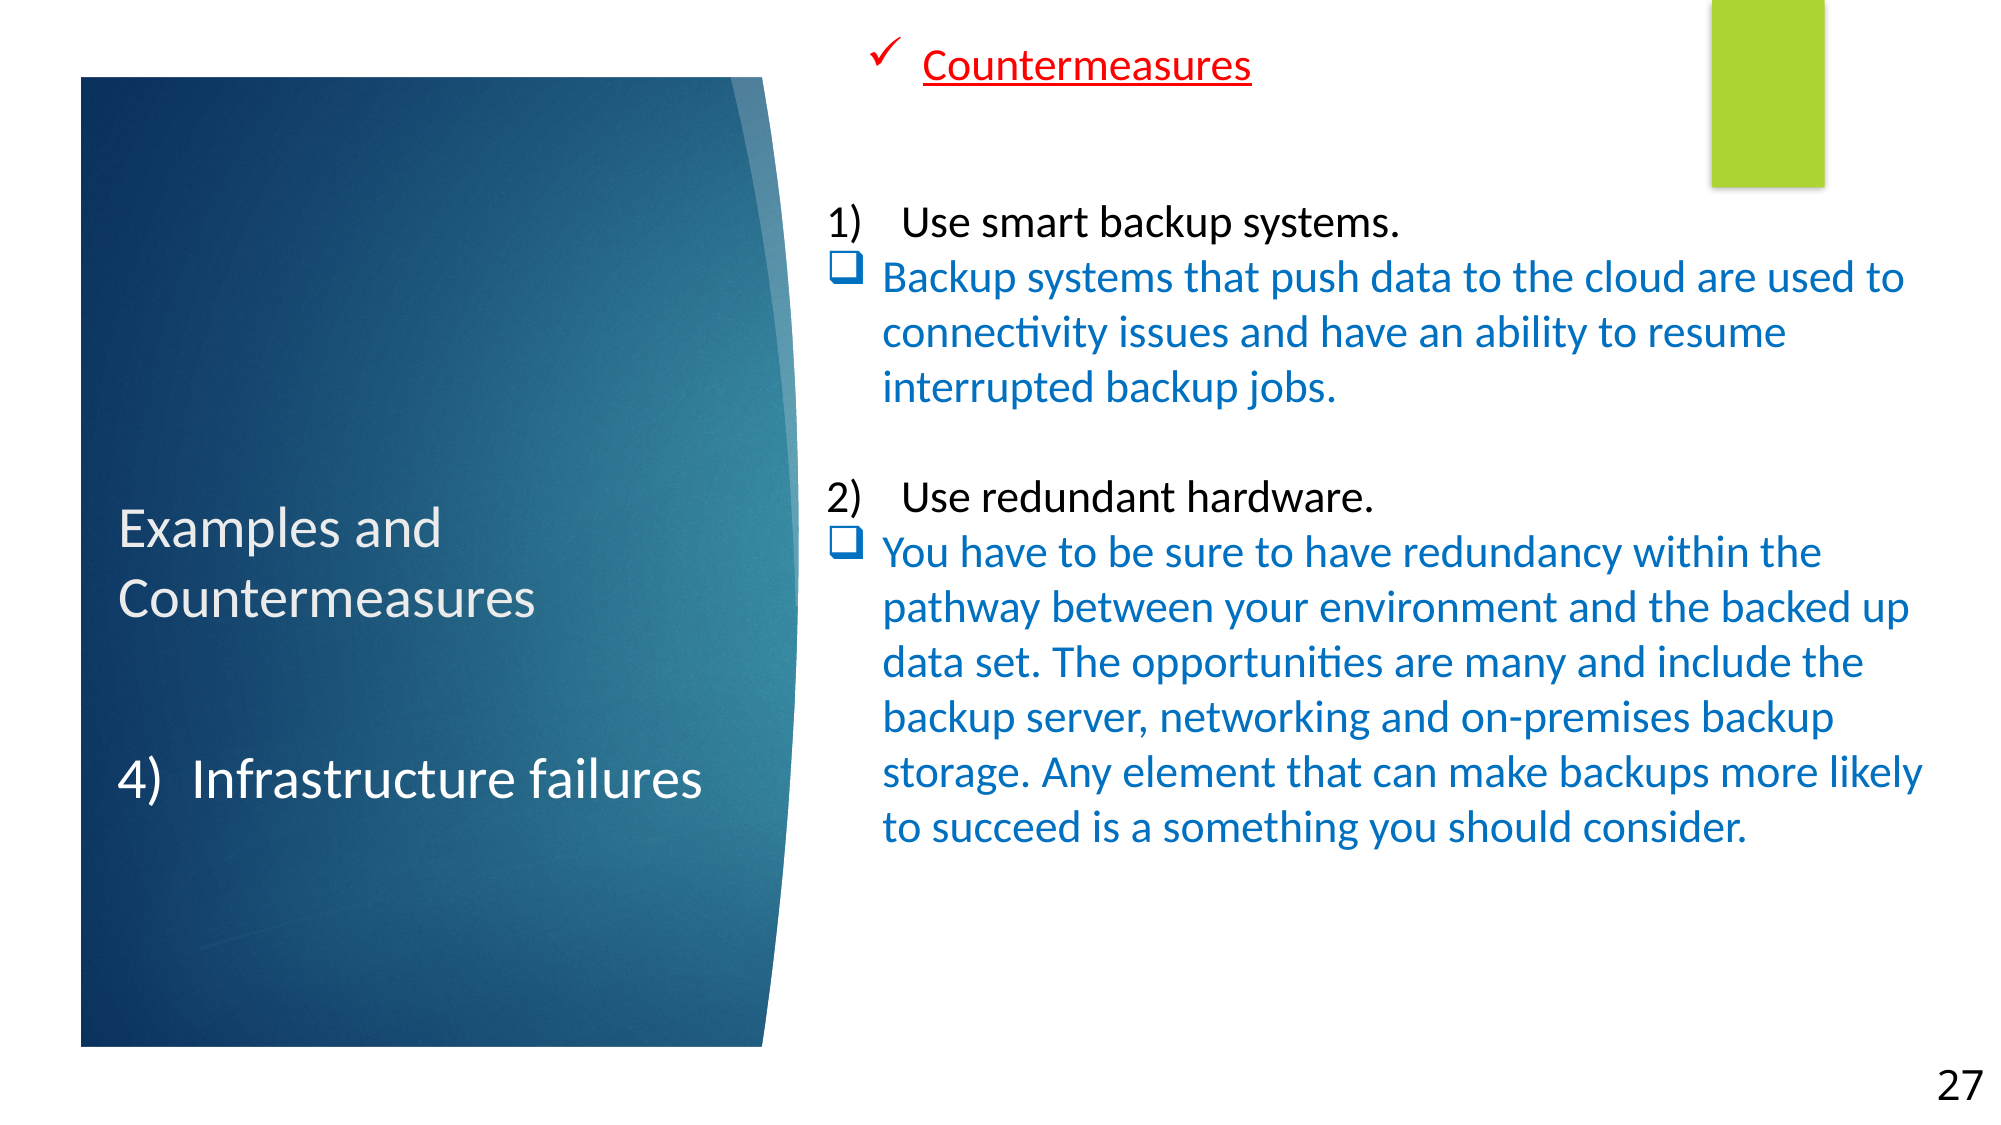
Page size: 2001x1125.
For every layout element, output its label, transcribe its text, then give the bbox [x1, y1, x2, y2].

text_box Countermeasures [851, 27, 1267, 152]
slide_number 27 [1862, 997, 2000, 1124]
text_box Use smart backup systems. Backup systems that push data to the cloud are used to connectivity issues and have an ability to resume interrupted backup jobs. Use redundant hardware. You have to be sure to have redundancy within the pathway between your environment and the backed up data set. The opportunities are many and include the backup server, networking and on-premises backup storage. Any element that can make backups more likely to succeed is a something you should consider. [811, 184, 1961, 859]
text_box 4) Infrastructure failures [102, 733, 718, 888]
title Examples and Countermeasures [103, 415, 811, 703]
